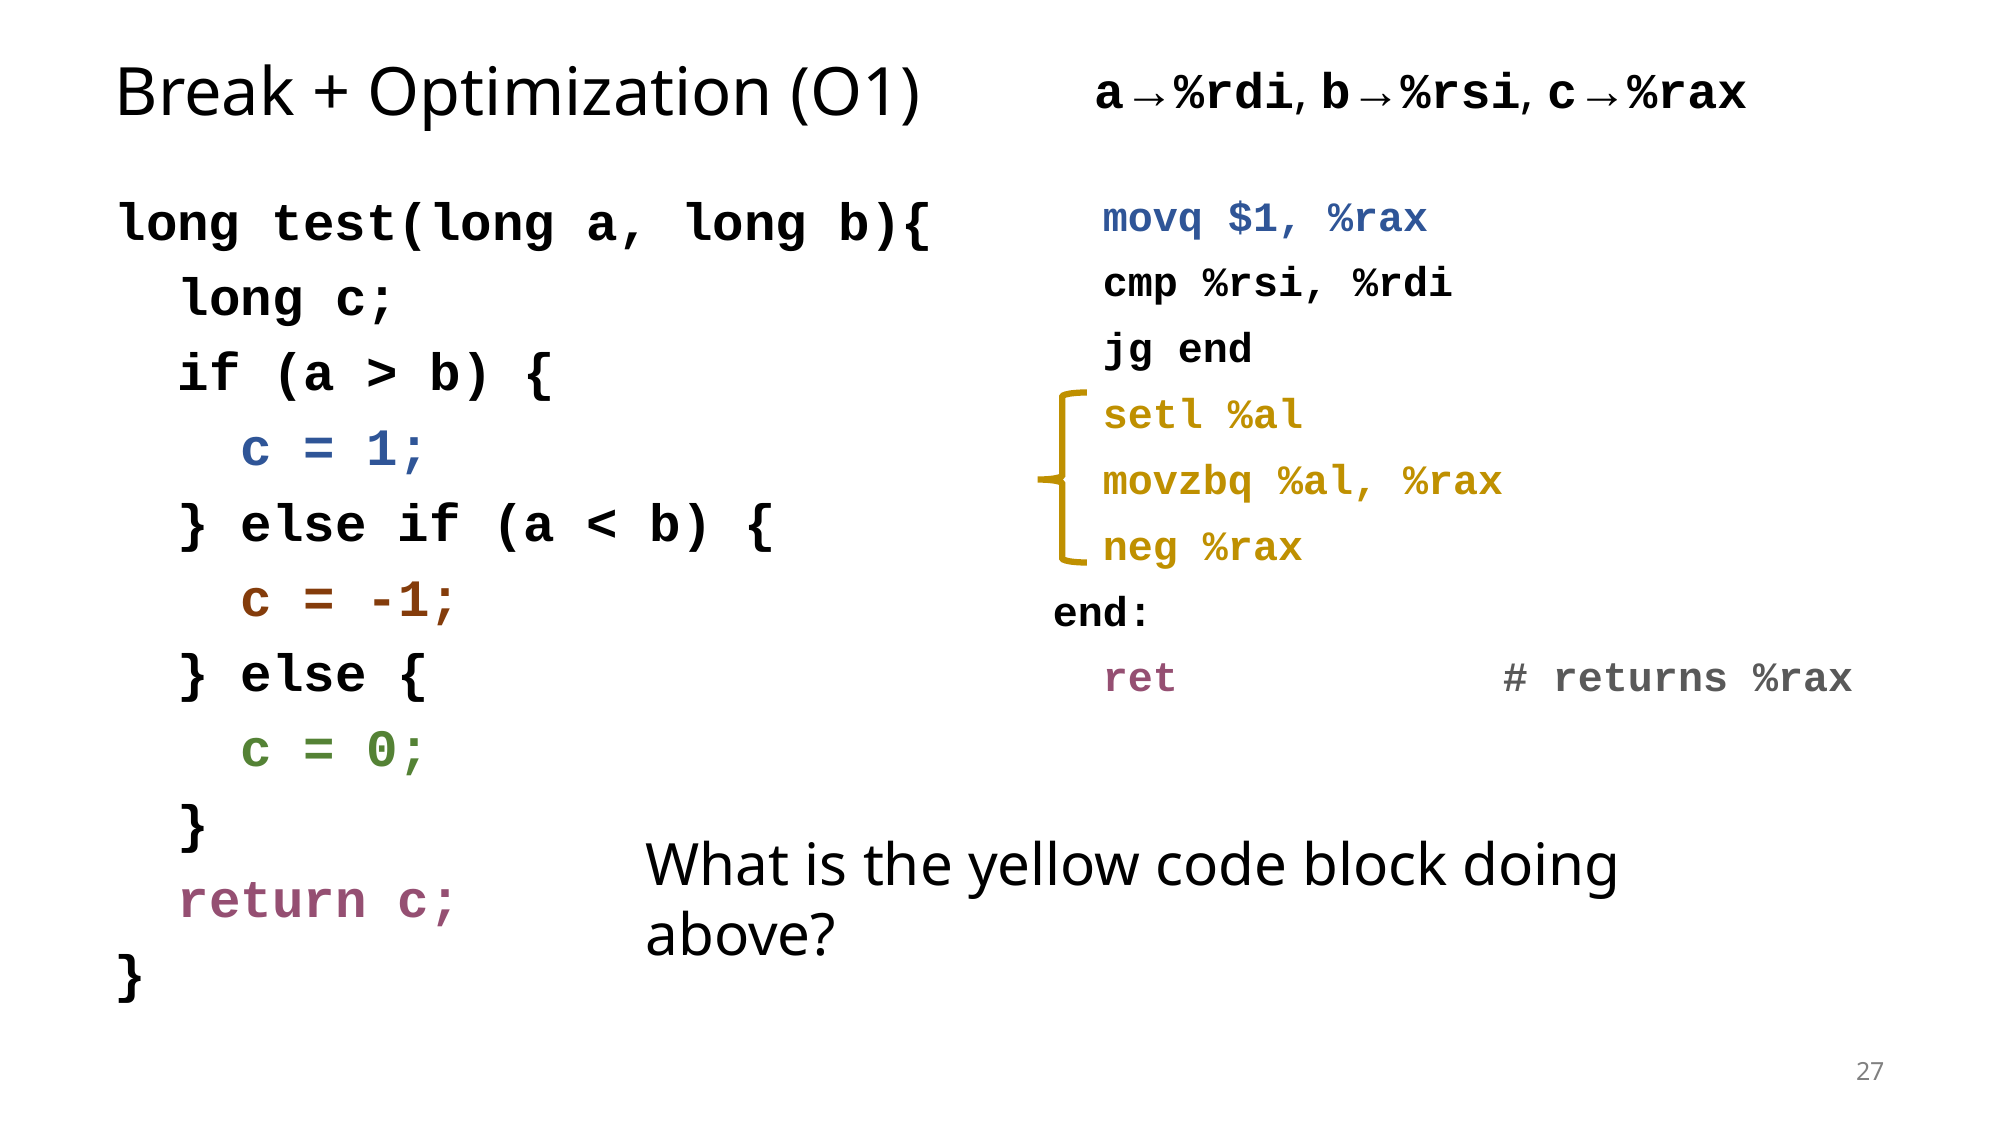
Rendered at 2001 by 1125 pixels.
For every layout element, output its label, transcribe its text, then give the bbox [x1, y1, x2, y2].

text_box [1037, 391, 1087, 564]
list long test(long a, long b){ long c; if (a > b) { c = 1; } else if (a < b) { c = -1; } else { c = 0; } return c; } [99, 187, 979, 1013]
text_box a→%rdi, b→%rsi, c→%rax [1079, 51, 1859, 127]
list movq $1, %rax cmp %rsi, %rdi jg end setl %al movzbq %al, %rax neg %rax end: ret # returns %rax [1037, 187, 1901, 1074]
slide_number 27 [1749, 1074, 1900, 1103]
title Break + Optimization (O1) [99, 37, 1900, 150]
text_box What is the yellow code block doing above? [630, 819, 1788, 975]
